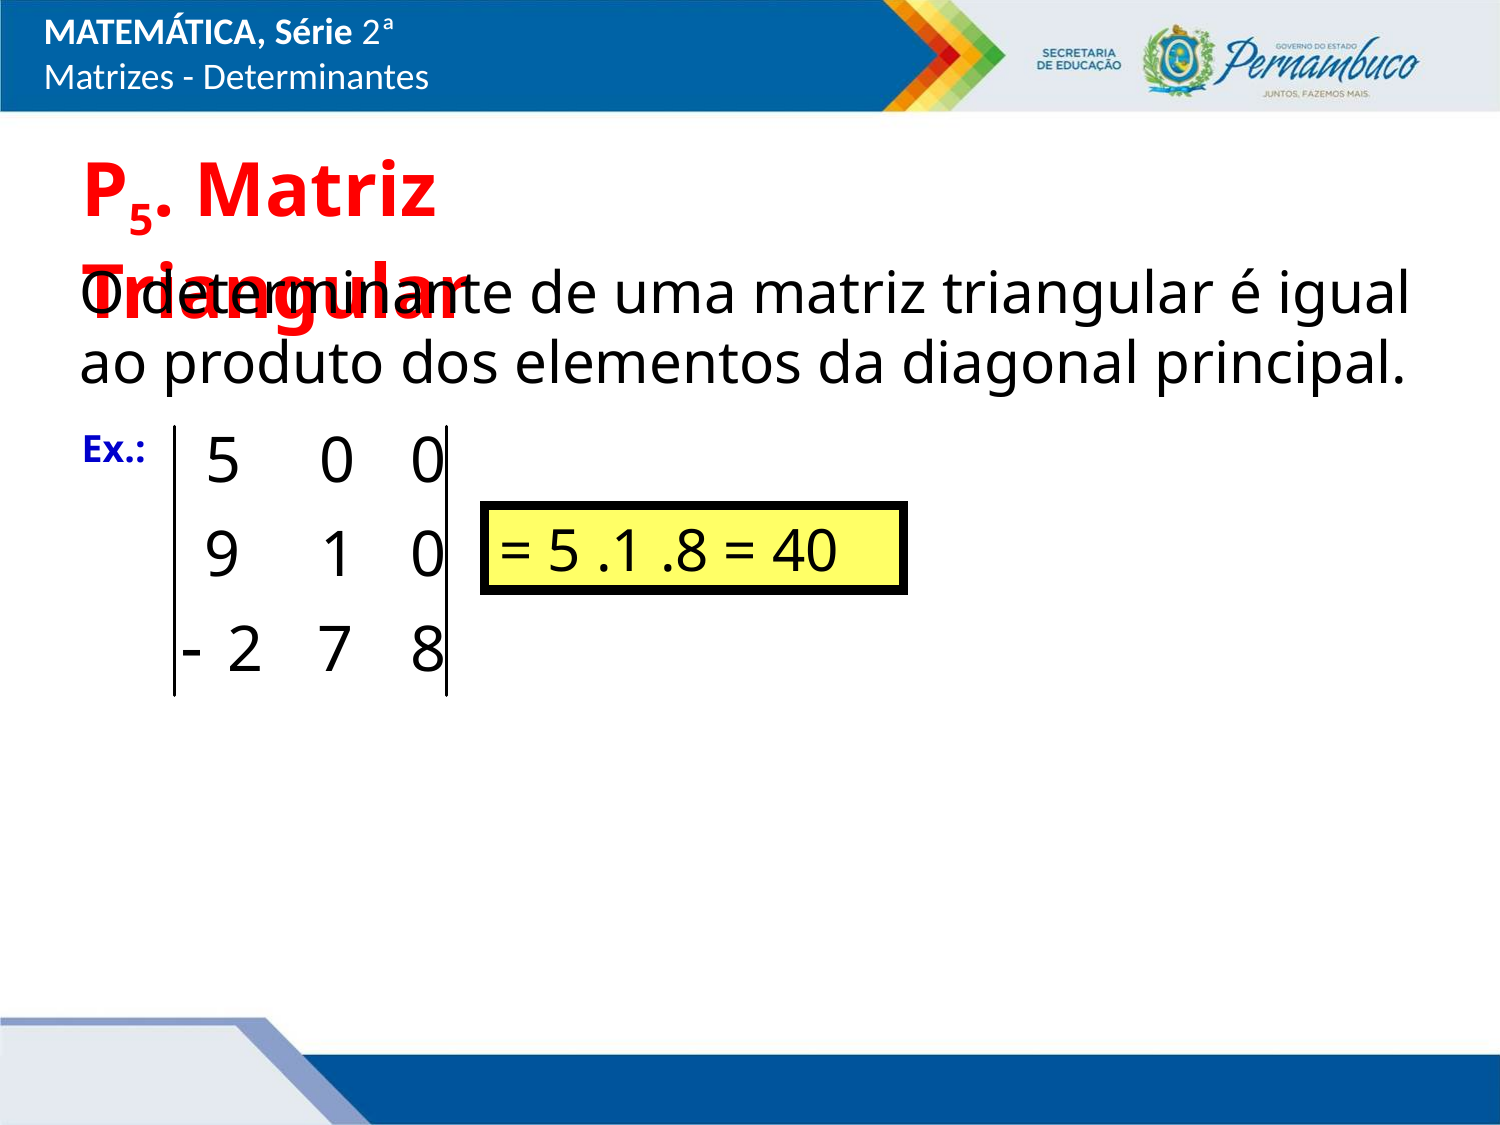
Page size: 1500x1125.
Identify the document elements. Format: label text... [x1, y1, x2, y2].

text_box = 5 .1 .8 = 40 [484, 505, 904, 591]
text_box P5. Matriz Triangular [66, 134, 859, 248]
text_box O determinante de uma matriz triangular é igual ao produto dos elementos da diagonal principal. [64, 248, 1471, 403]
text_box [159, 412, 463, 710]
text_box MATEMÁTICA, Série 2ª Matrizes - Determinantes [28, 0, 856, 105]
picture [0, 0, 1500, 1125]
text_box Ex.: [66, 417, 154, 478]
